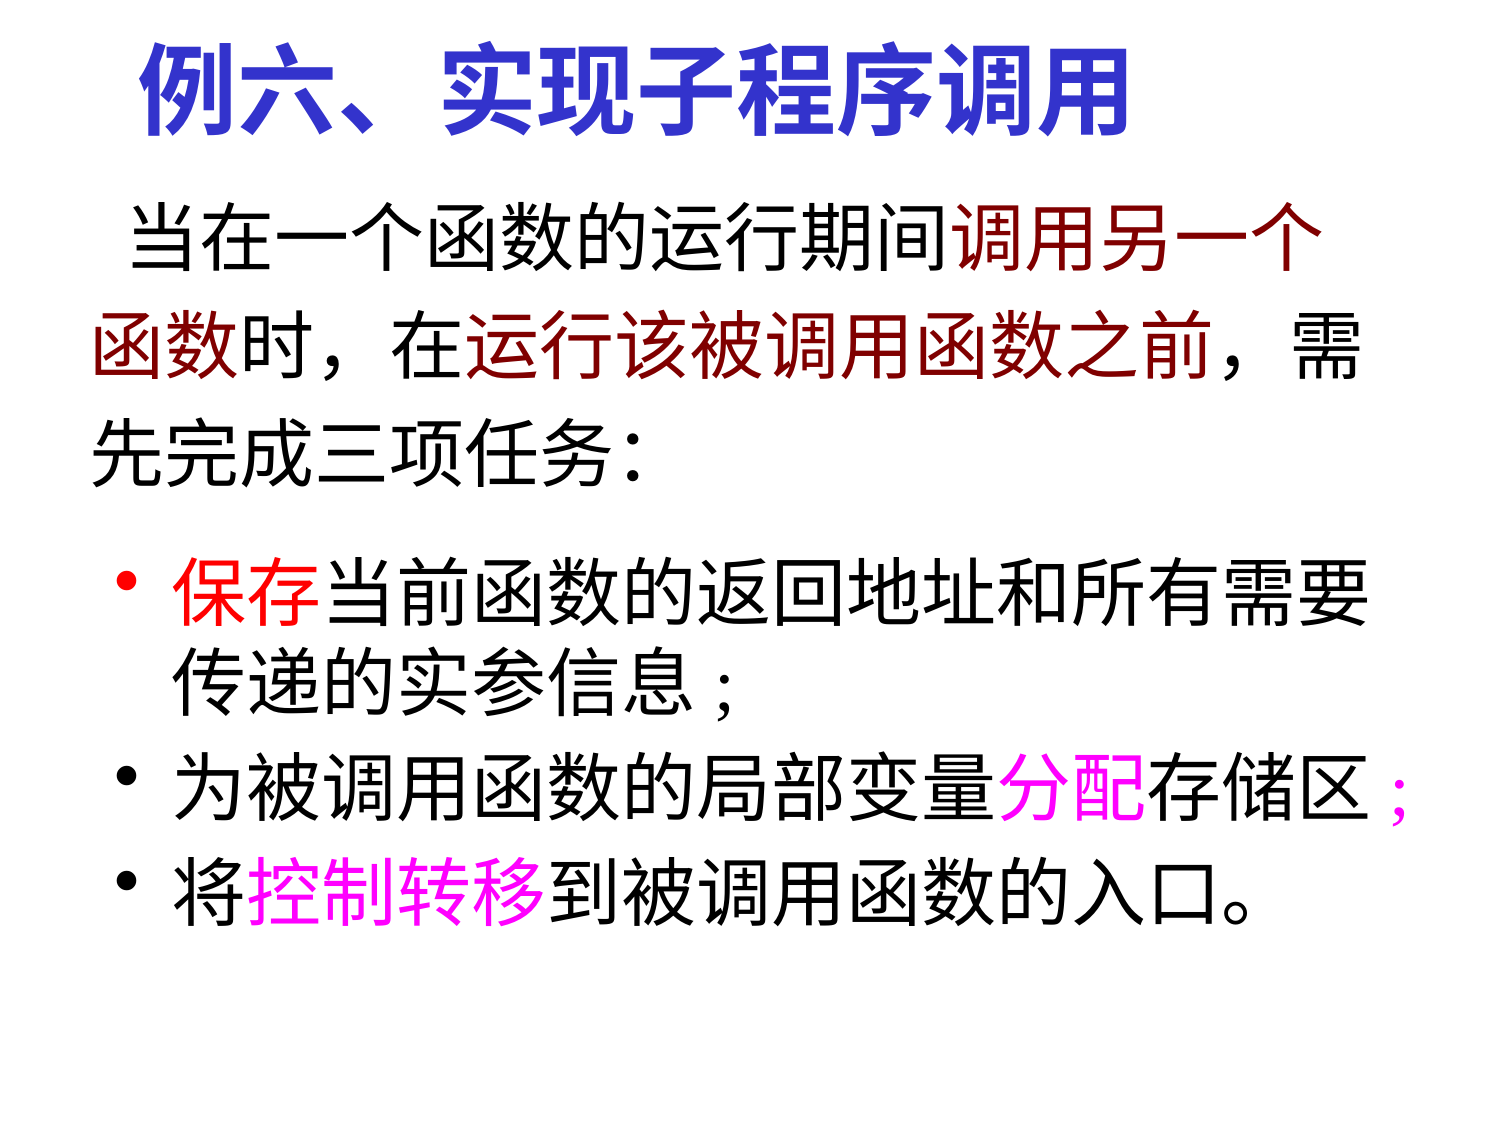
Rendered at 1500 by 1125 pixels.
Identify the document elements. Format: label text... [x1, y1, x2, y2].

text_box 当在一个函数的运行期间调用另一个函数时，在运行该被调用函数之前，需先完成三项任务： [75, 165, 1403, 504]
text_box 例六、实现子程序调用 [122, 20, 1218, 155]
list 保存当前函数的返回地址和所有需要传递的实参信息; 为被调用函数的局部变量分配存储区; 将控制转移到被调用函数的入口。 [99, 537, 1449, 1038]
